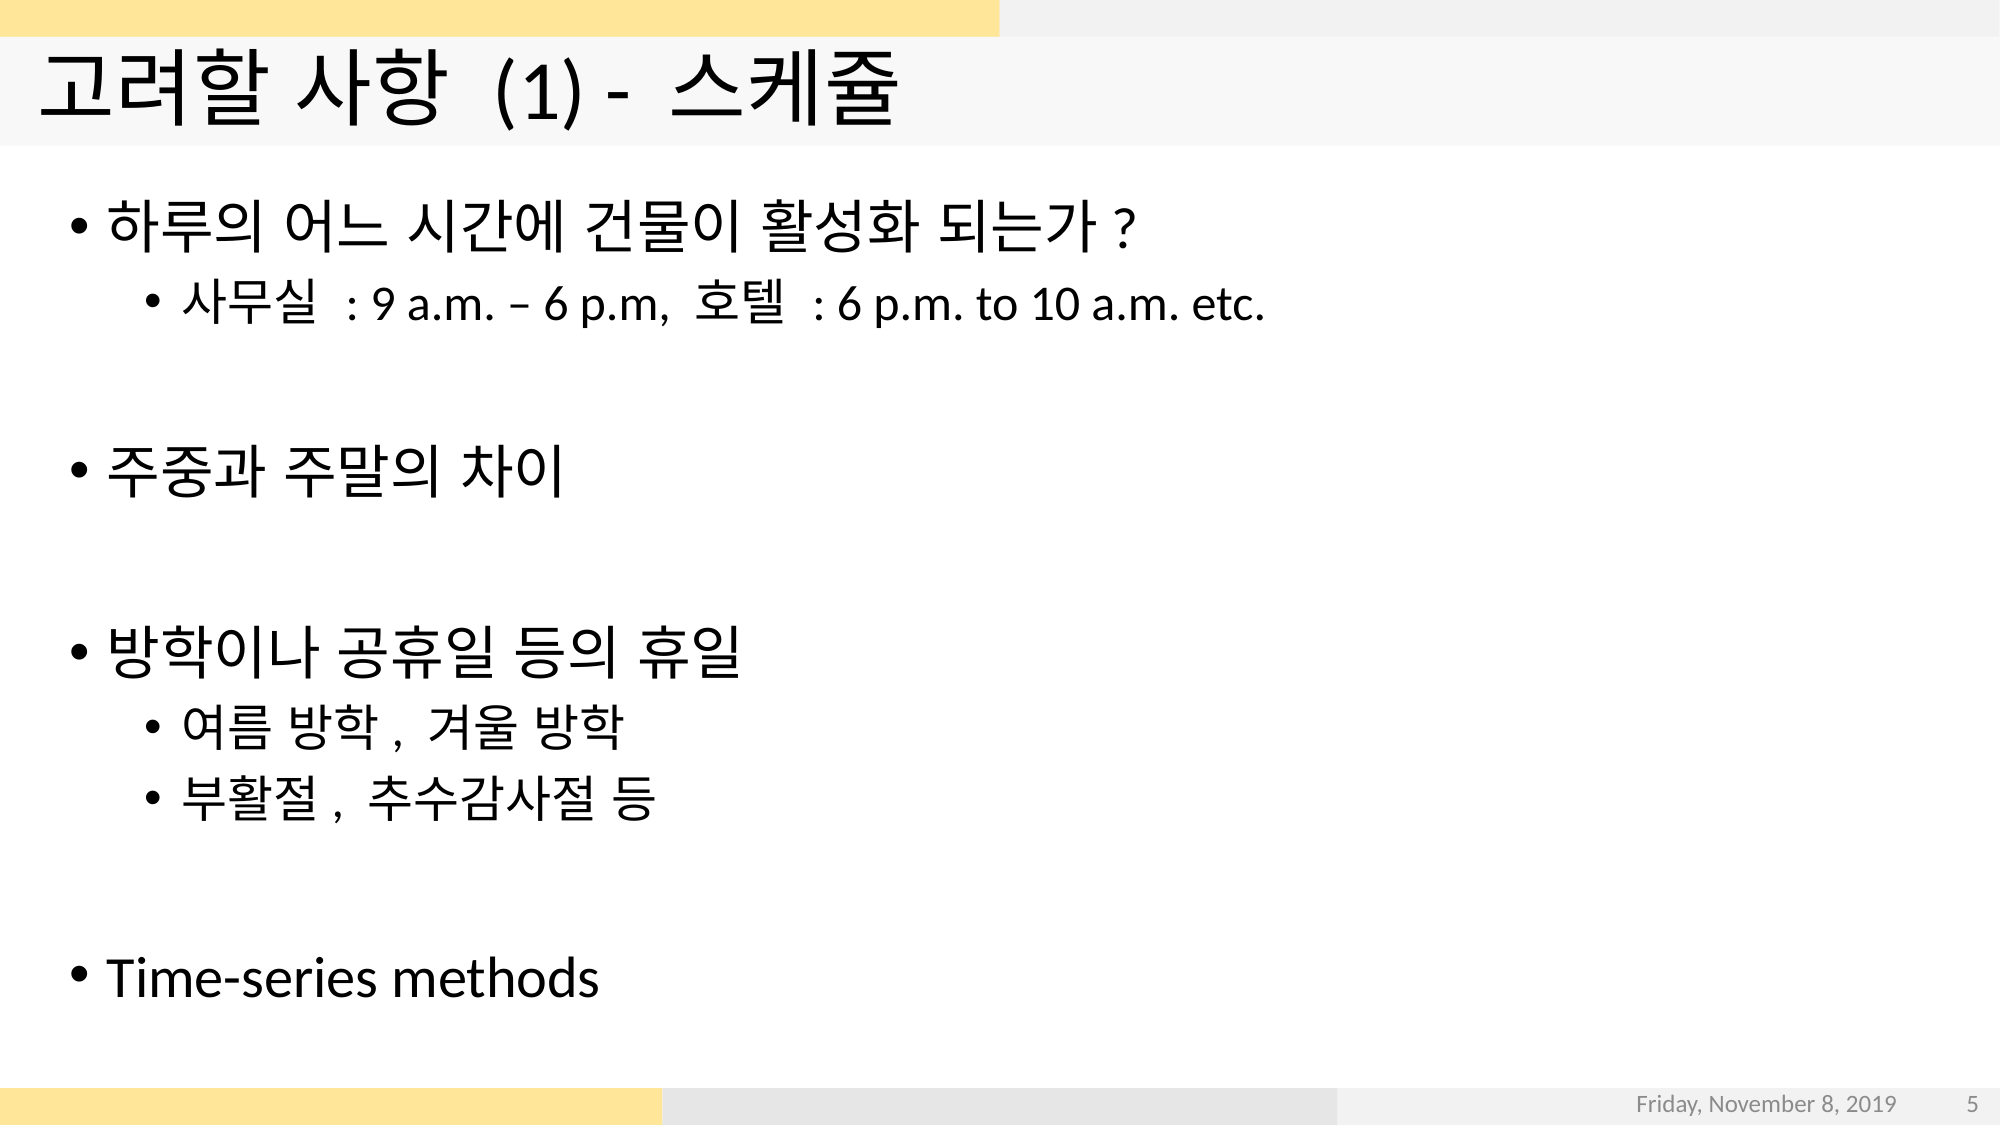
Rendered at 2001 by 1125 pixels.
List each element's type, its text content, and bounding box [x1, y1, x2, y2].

list 하루의 어느 시간에 건물이 활성화 되는가? 사무실 : 9 a.m. – 6 p.m, 호텔 : 6 p.m. to 10 a.m. etc. 주중과 주말의 차이 방학이나 공휴일 등의 휴일 여름 방학, 겨울 방학 부활절, 추수감사절 등 Time-series methods [54, 182, 1946, 1046]
title 고려할 사항 (1) - 스케쥴 [22, 39, 2000, 146]
